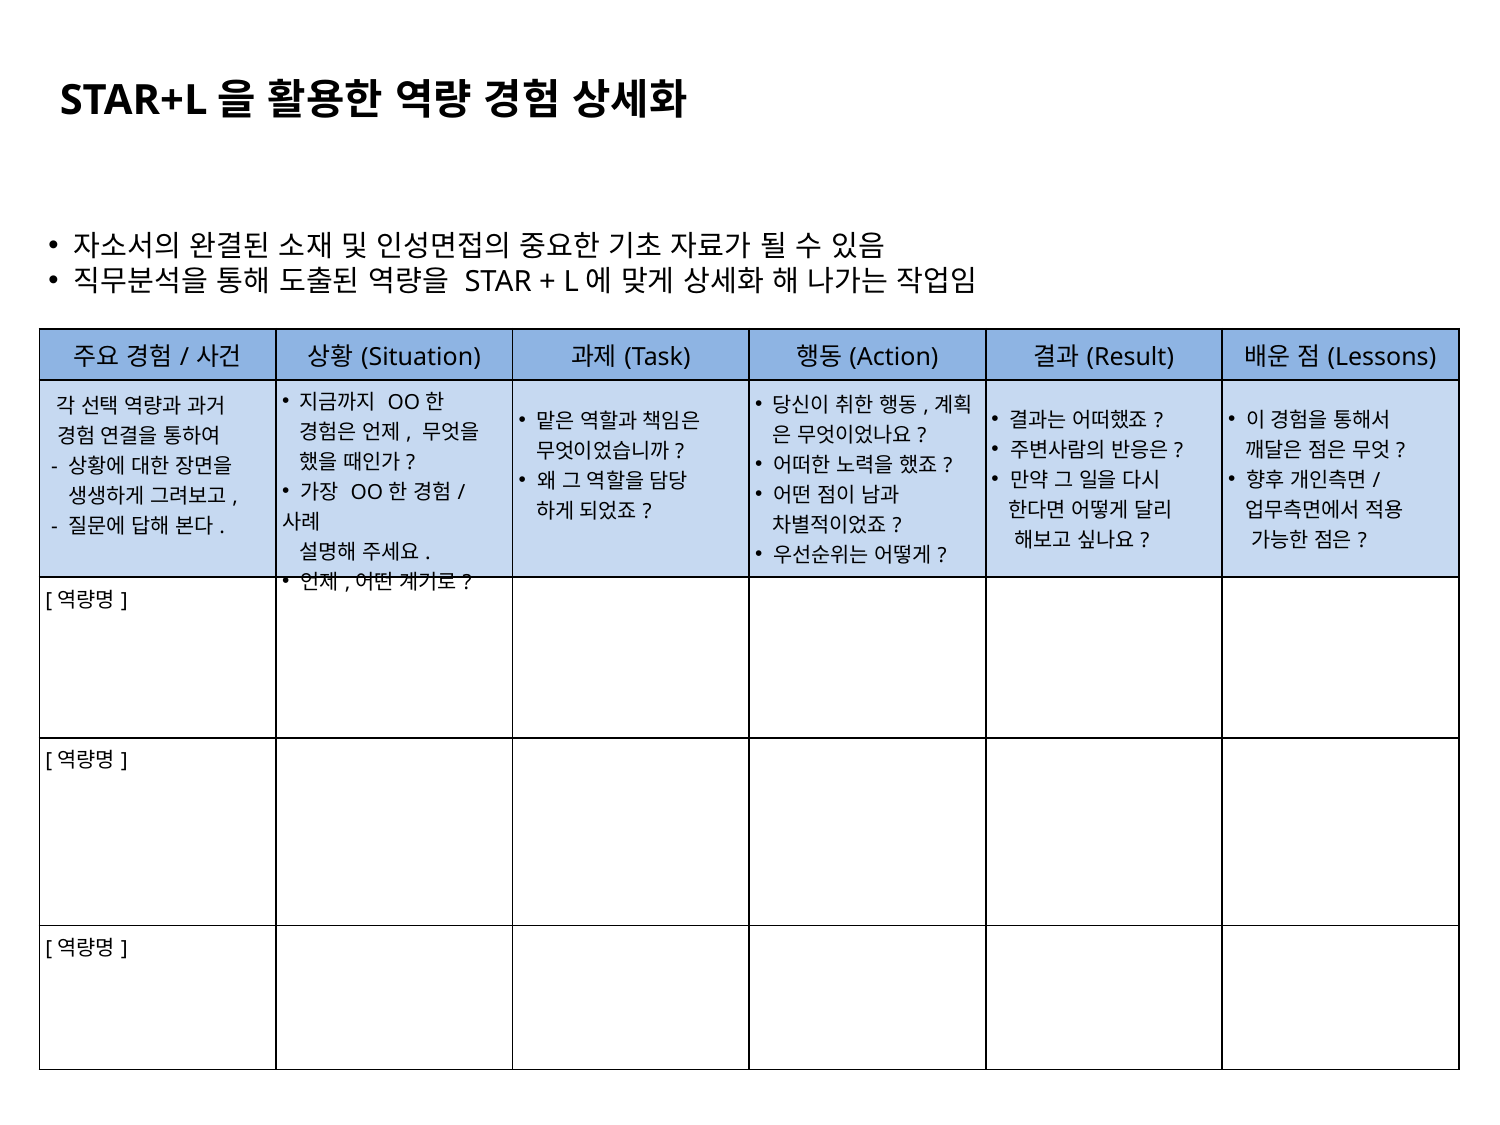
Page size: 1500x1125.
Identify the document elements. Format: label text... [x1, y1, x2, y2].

table_cell [750, 926, 985, 1069]
table_cell [513, 926, 748, 1069]
text_box STAR+L을 활용한 역량 경험 상세화 [44, 65, 1085, 131]
table_cell [277, 926, 512, 1069]
table_cell [987, 926, 1221, 1069]
table_cell 이 경험을 통해서 깨달은 점은 무엇? 향후 개인측면/ 업무측면에서 적용 가능한 점은? [1223, 381, 1458, 576]
table_cell [역량명] [40, 739, 275, 925]
table_header 상황(Situation) [277, 330, 512, 379]
table_cell [750, 739, 985, 925]
table_cell [987, 739, 1221, 925]
table_cell [513, 578, 748, 737]
table_header 주요 경험/사건 [40, 330, 275, 379]
table_cell [1223, 578, 1458, 737]
table_cell 각 선택 역량과 과거 경험 연결을 통하여 - 상황에 대한 장면을 생생하게 그려보고, - 질문에 답해 본다. [40, 381, 275, 576]
table_cell 결과는 어떠했죠? 주변사람의 반응은? 만약 그 일을 다시 한다면 어떻게 달리 해보고 싶나요? [987, 381, 1221, 576]
table_cell [513, 739, 748, 925]
table_cell [역량명] [40, 578, 275, 737]
table_cell 지금까지 OO한 경험은 언제, 무엇을 했을 때인가? 가장 OO한 경험/사례 설명해 주세요. 언제,어떤 계기로? [277, 381, 512, 576]
table_header 과제(Task) [513, 330, 748, 379]
table_cell [750, 578, 985, 737]
table_cell [1223, 739, 1458, 925]
table_header 배운 점(Lessons) [1223, 330, 1458, 379]
table_cell 당신이 취한 행동,계획 은 무엇이었나요? 어떠한 노력을 했죠? 어떤 점이 남과 차별적이었죠? 우선순위는 어떻게? [750, 381, 985, 576]
table_cell [1223, 926, 1458, 1069]
table_cell [277, 578, 512, 737]
table_cell [277, 739, 512, 925]
table_cell 맡은 역할과 책임은 무엇이었습니까? 왜 그 역할을 담당 하게 되었죠? [513, 381, 748, 576]
table_cell [역량명] [40, 926, 275, 1069]
text_box 자소서의 완결된 소재 및 인성면접의 중요한 기초 자료가 될 수 있음 직무분석을 통해 도출된 역량을 STAR + L에 맞게 상세화 해 나가는 작업임 [33, 219, 1451, 305]
table_header 결과(Result) [987, 330, 1221, 379]
table_header 행동(Action) [750, 330, 985, 379]
table_cell [987, 578, 1221, 737]
